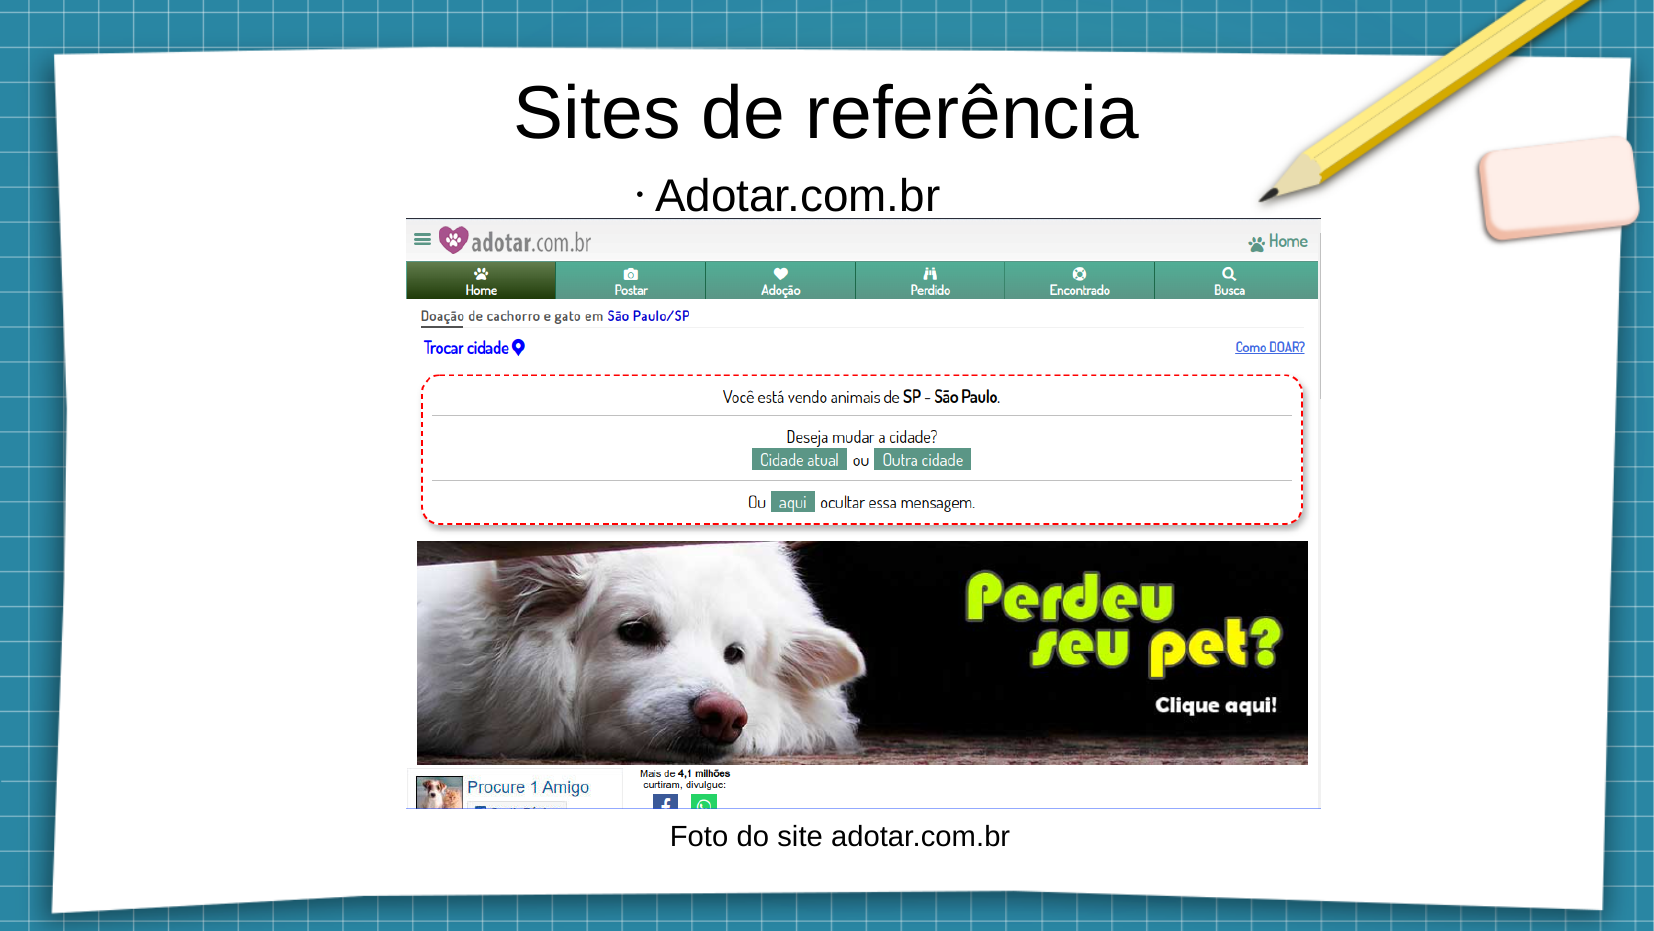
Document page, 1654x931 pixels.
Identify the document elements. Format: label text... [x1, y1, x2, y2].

picture [0, 0, 1654, 931]
list Adotar.com.br [636, 172, 1214, 217]
title Sites de referência [82, 37, 1571, 193]
text_box Foto do site adotar.com.br [654, 818, 1026, 860]
